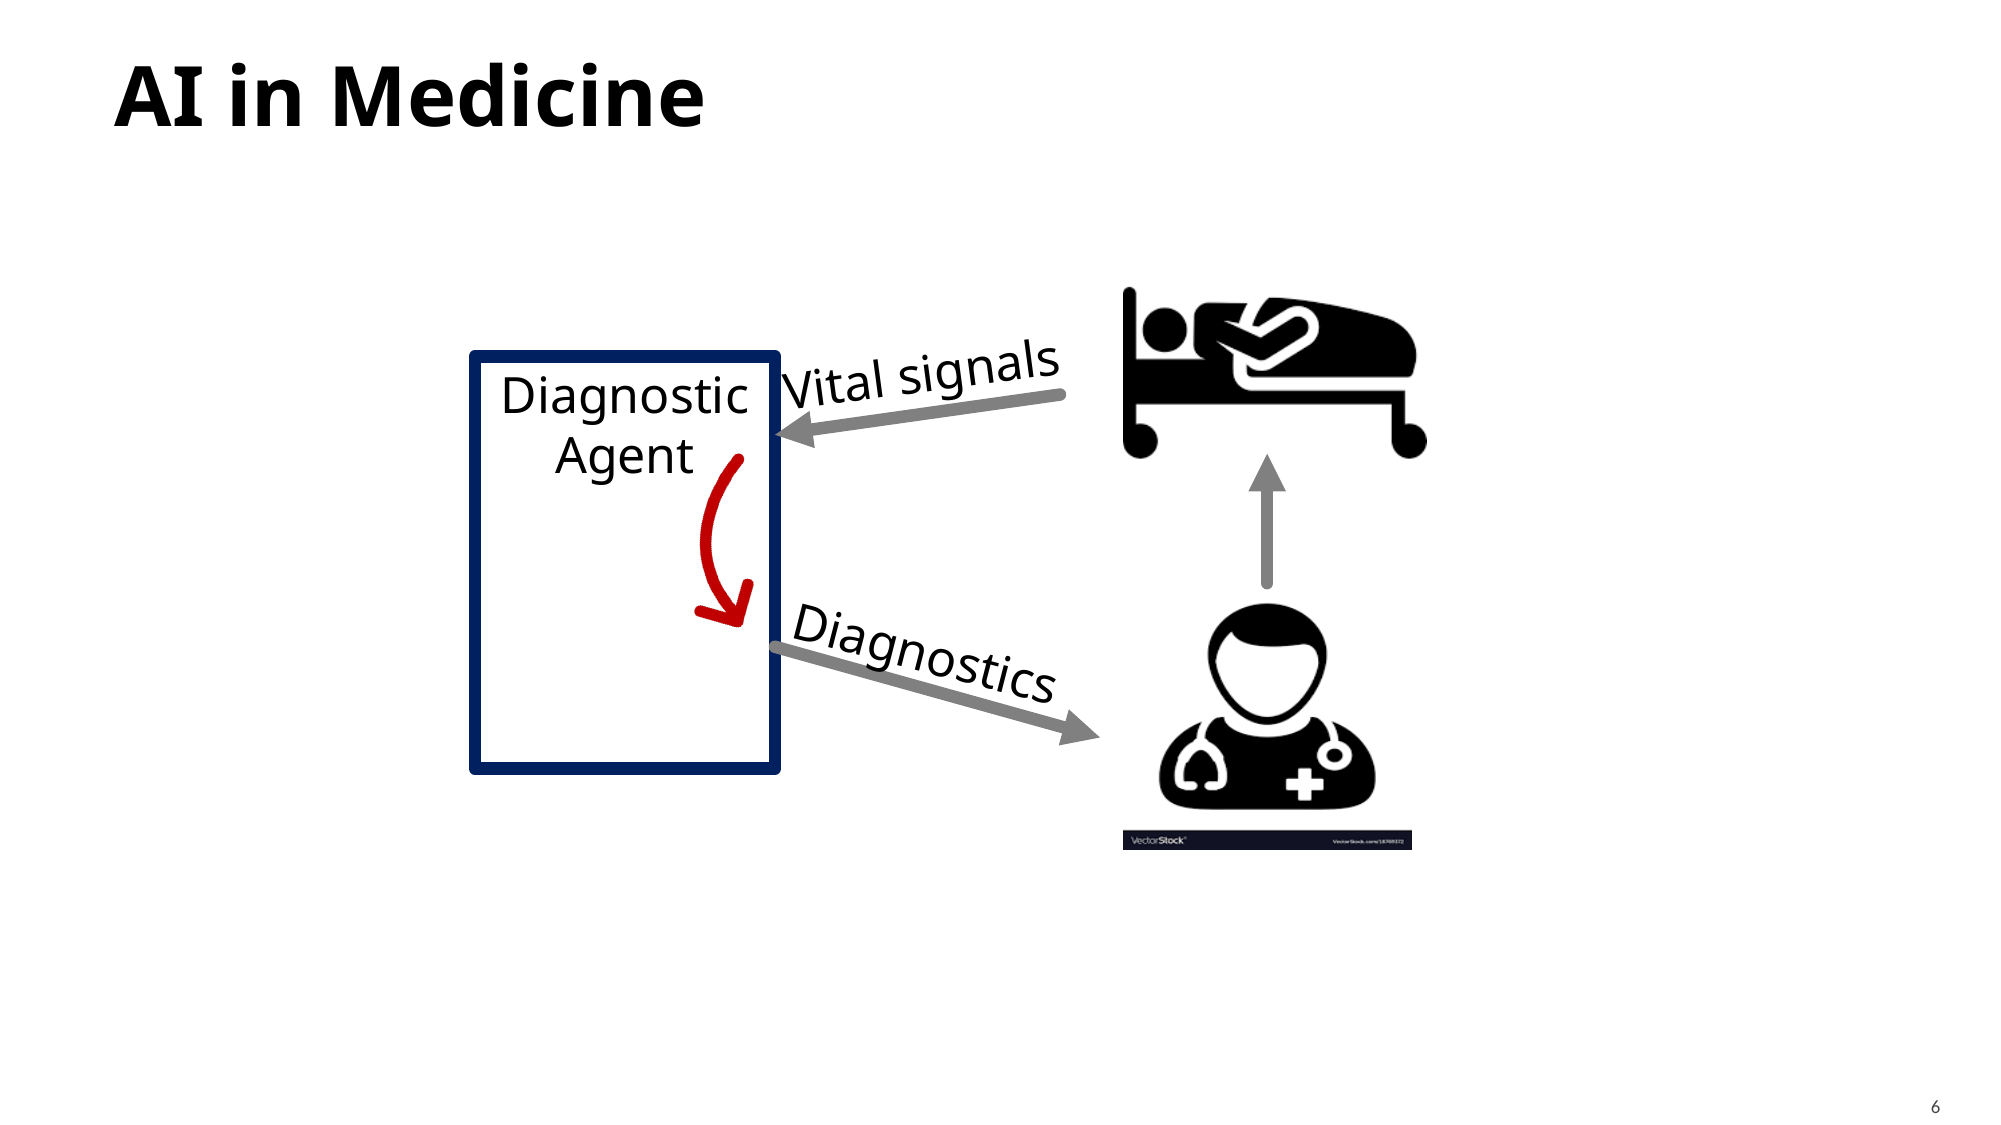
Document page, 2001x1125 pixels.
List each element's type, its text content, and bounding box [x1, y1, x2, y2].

text_box Diagnostics [799, 588, 1049, 645]
text_box Diagnostic Agent [474, 356, 775, 769]
slide_number 6 [1794, 1080, 1955, 1125]
picture [1123, 221, 1427, 525]
text_box Vital signals [763, 314, 1080, 402]
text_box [774, 394, 1060, 435]
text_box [774, 646, 1100, 738]
picture [619, 426, 843, 646]
title AI in Medicine [99, 12, 1900, 175]
picture [1123, 583, 1412, 850]
